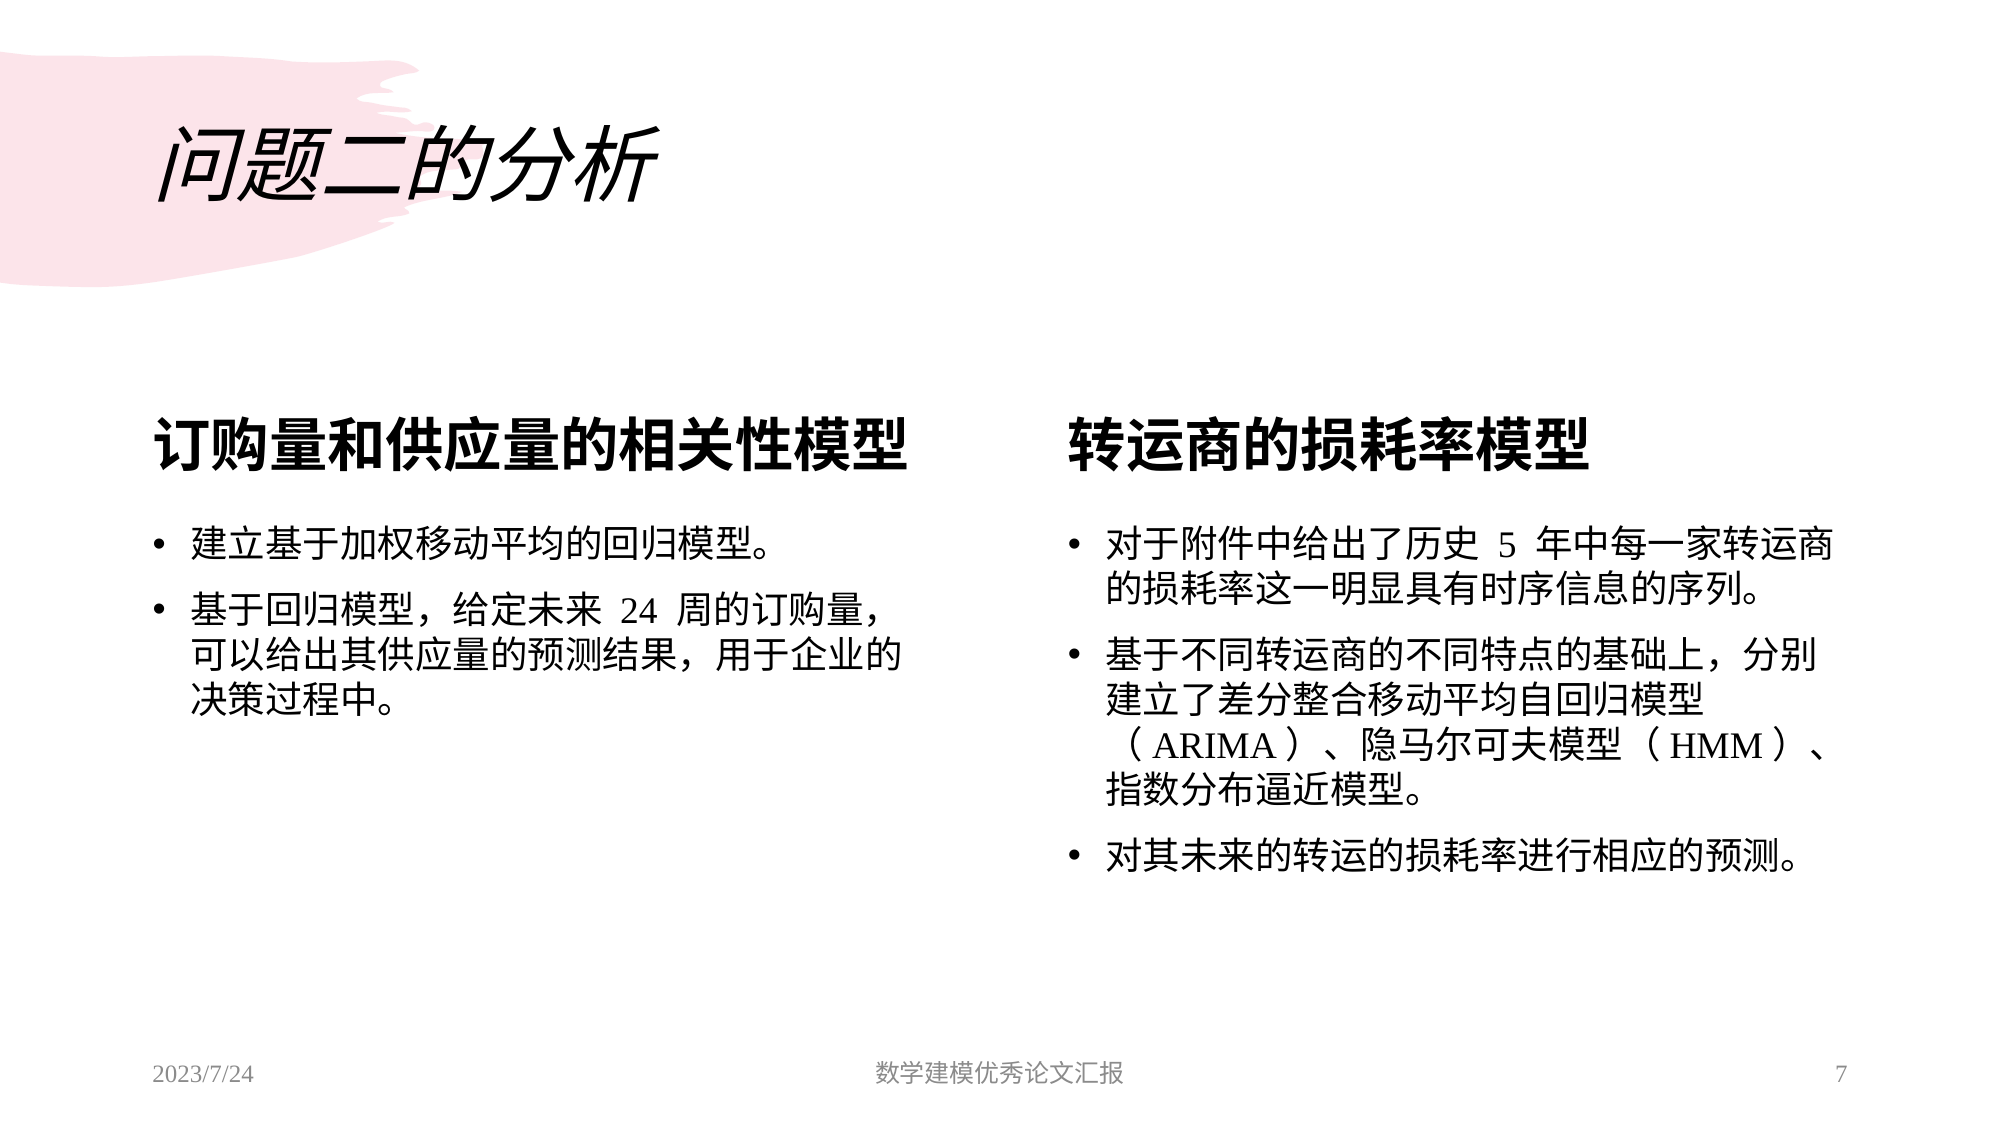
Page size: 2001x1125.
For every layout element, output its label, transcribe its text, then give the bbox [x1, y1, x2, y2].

slide_number 7 [1412, 1042, 1863, 1103]
list 订购量和供应量的相关性模型 [137, 329, 948, 486]
list 建立基于加权移动平均的回归模型。 基于回归模型，给定未来 24 周的订购量，可以给出其供应量的预测结果，用于企业的决策过程中。 [137, 513, 948, 1016]
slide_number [137, 1042, 588, 1103]
list 对于附件中给出了历史 5 年中每一家转运商的损耗率这一明显具有时序信息的序列。 基于不同转运商的不同特点的基础上，分别建立了差分整合移动平均自回归模型（ARIMA）、隐马尔可夫模型（HMM）、指数分布逼近模型。 对其未来的转运的损耗率进行相应的预测。 [1053, 513, 1863, 1016]
list 转运商的损耗率模型 [1053, 329, 1863, 486]
title 问题二的分析 [137, 59, 1863, 278]
footer 数学建模优秀论文汇报 [662, 1042, 1338, 1103]
